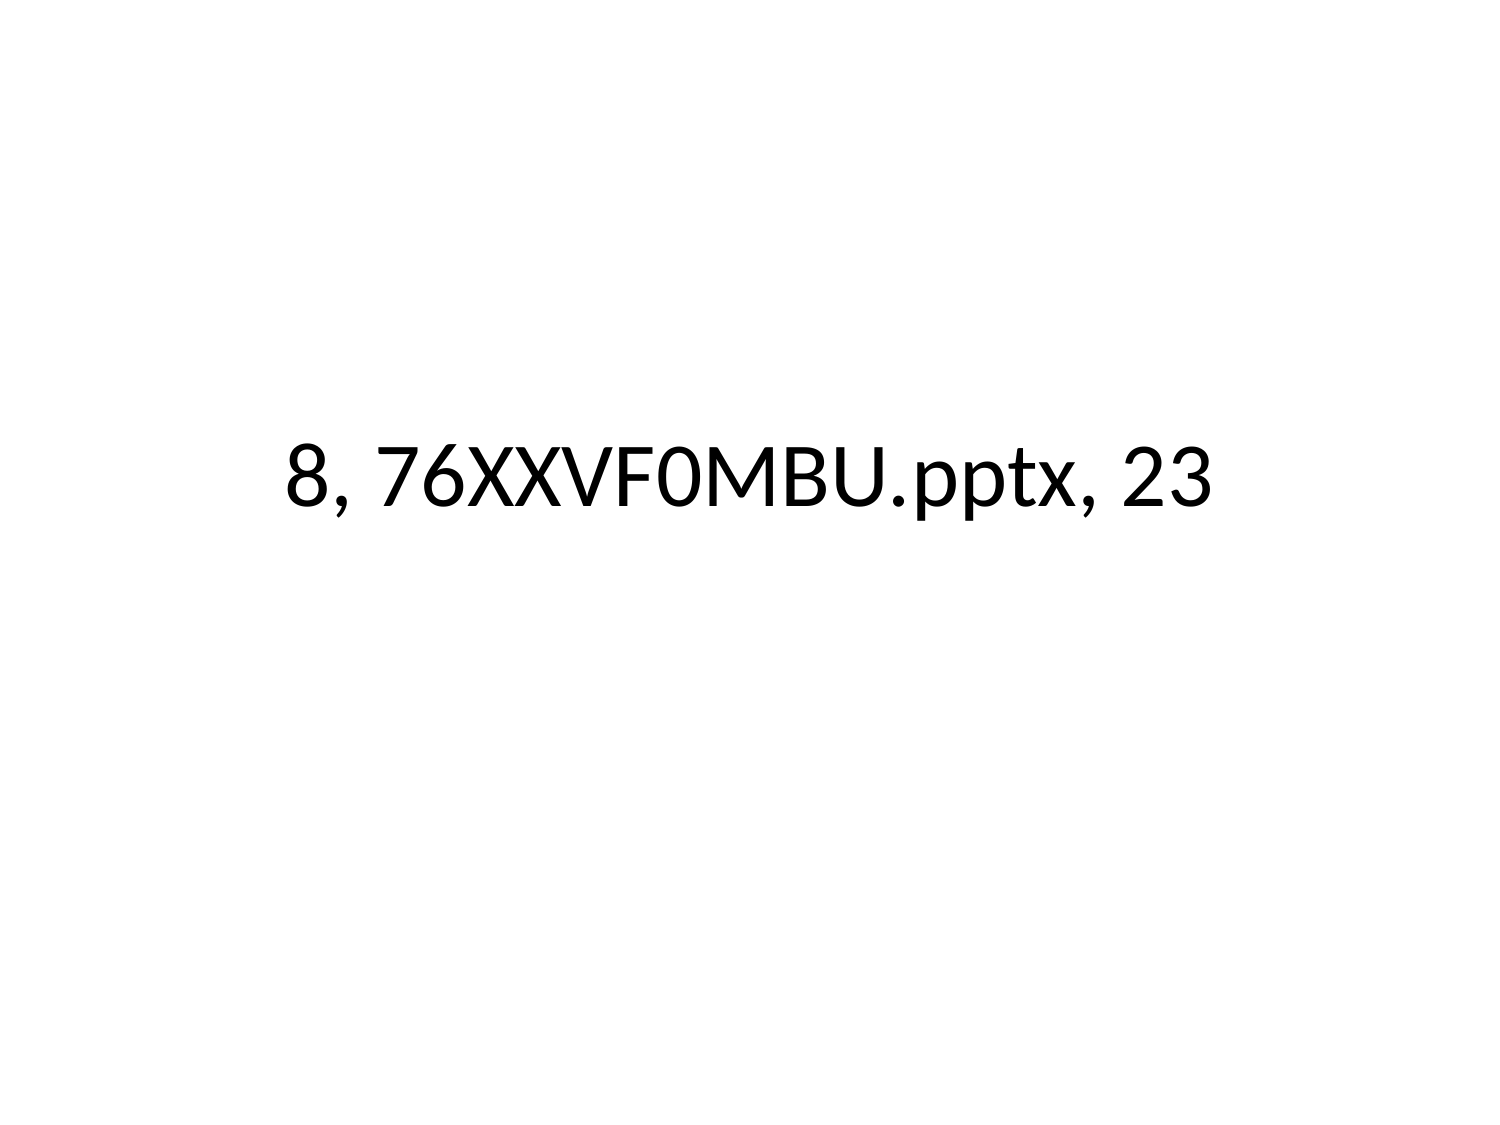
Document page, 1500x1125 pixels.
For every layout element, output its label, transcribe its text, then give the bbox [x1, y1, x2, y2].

title 8, 76XXVF0MBU.pptx, 23 [112, 349, 1388, 591]
